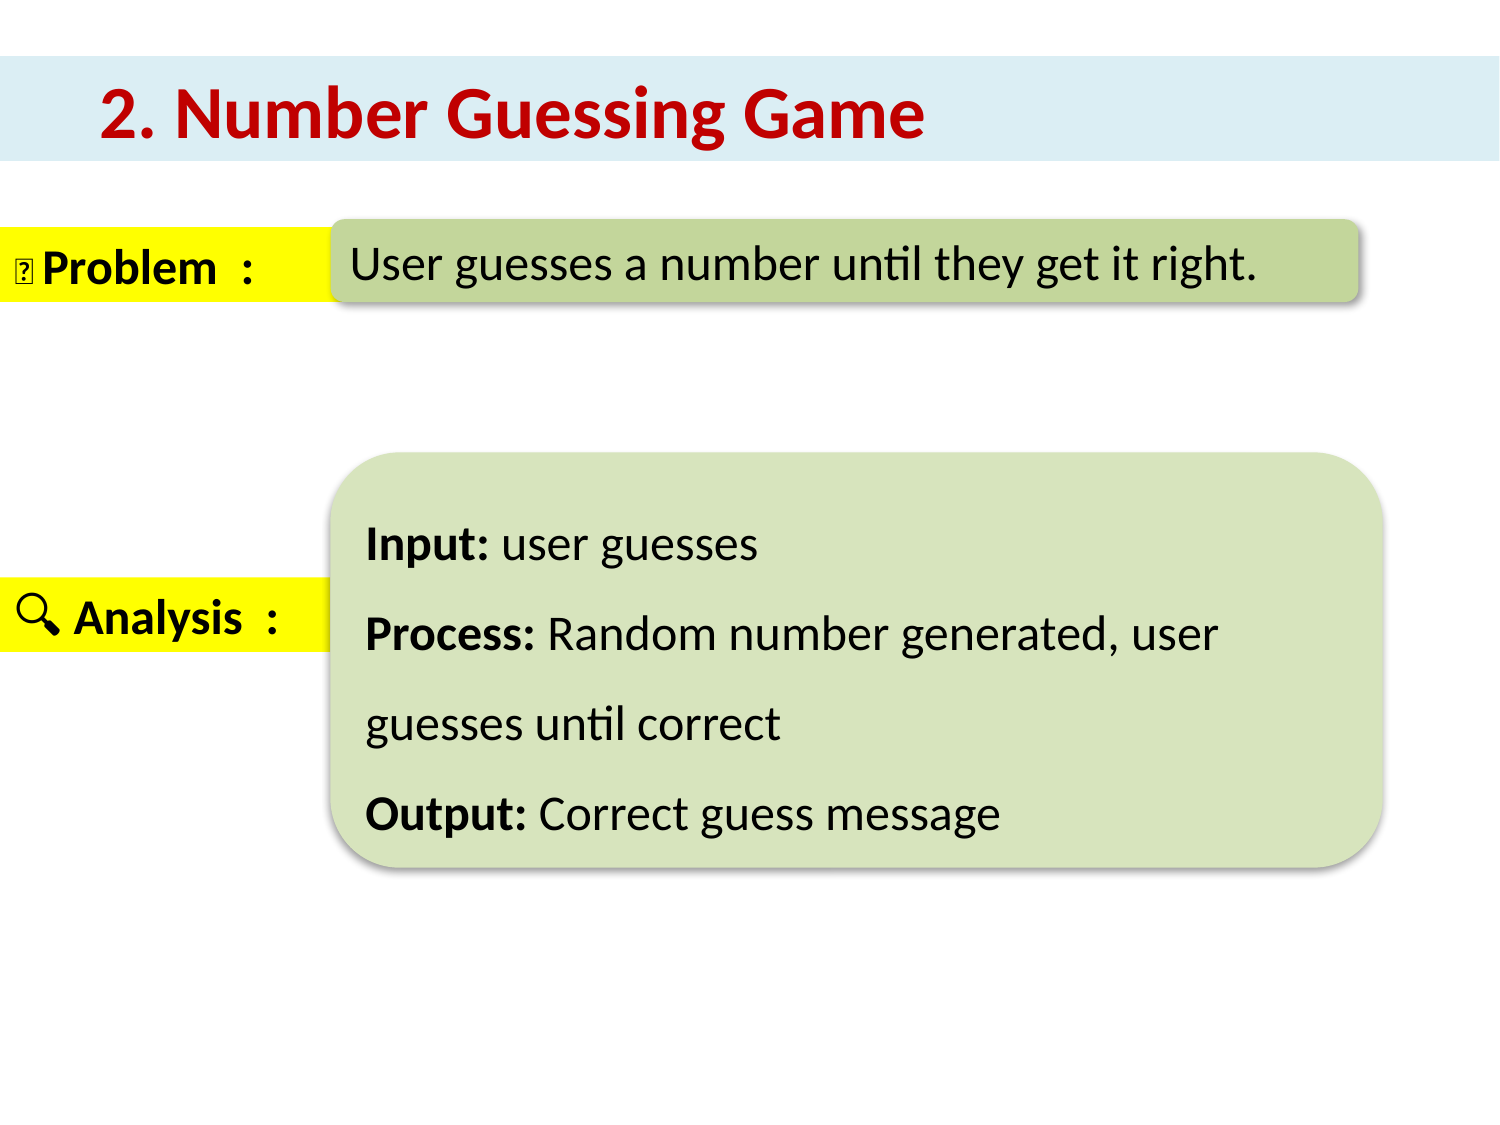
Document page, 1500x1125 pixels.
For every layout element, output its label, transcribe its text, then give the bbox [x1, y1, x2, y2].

text_box 2. Number Guessing Game [0, 56, 1500, 161]
text_box Input: user guesses Process: Random number generated, user guesses until correct Output: Correct guess message [330, 452, 1383, 868]
text_box User guesses a number until they get it right. [330, 219, 1359, 303]
text_box 🔍 Analysis : [0, 577, 323, 652]
text_box ✅ Problem : [0, 227, 331, 302]
